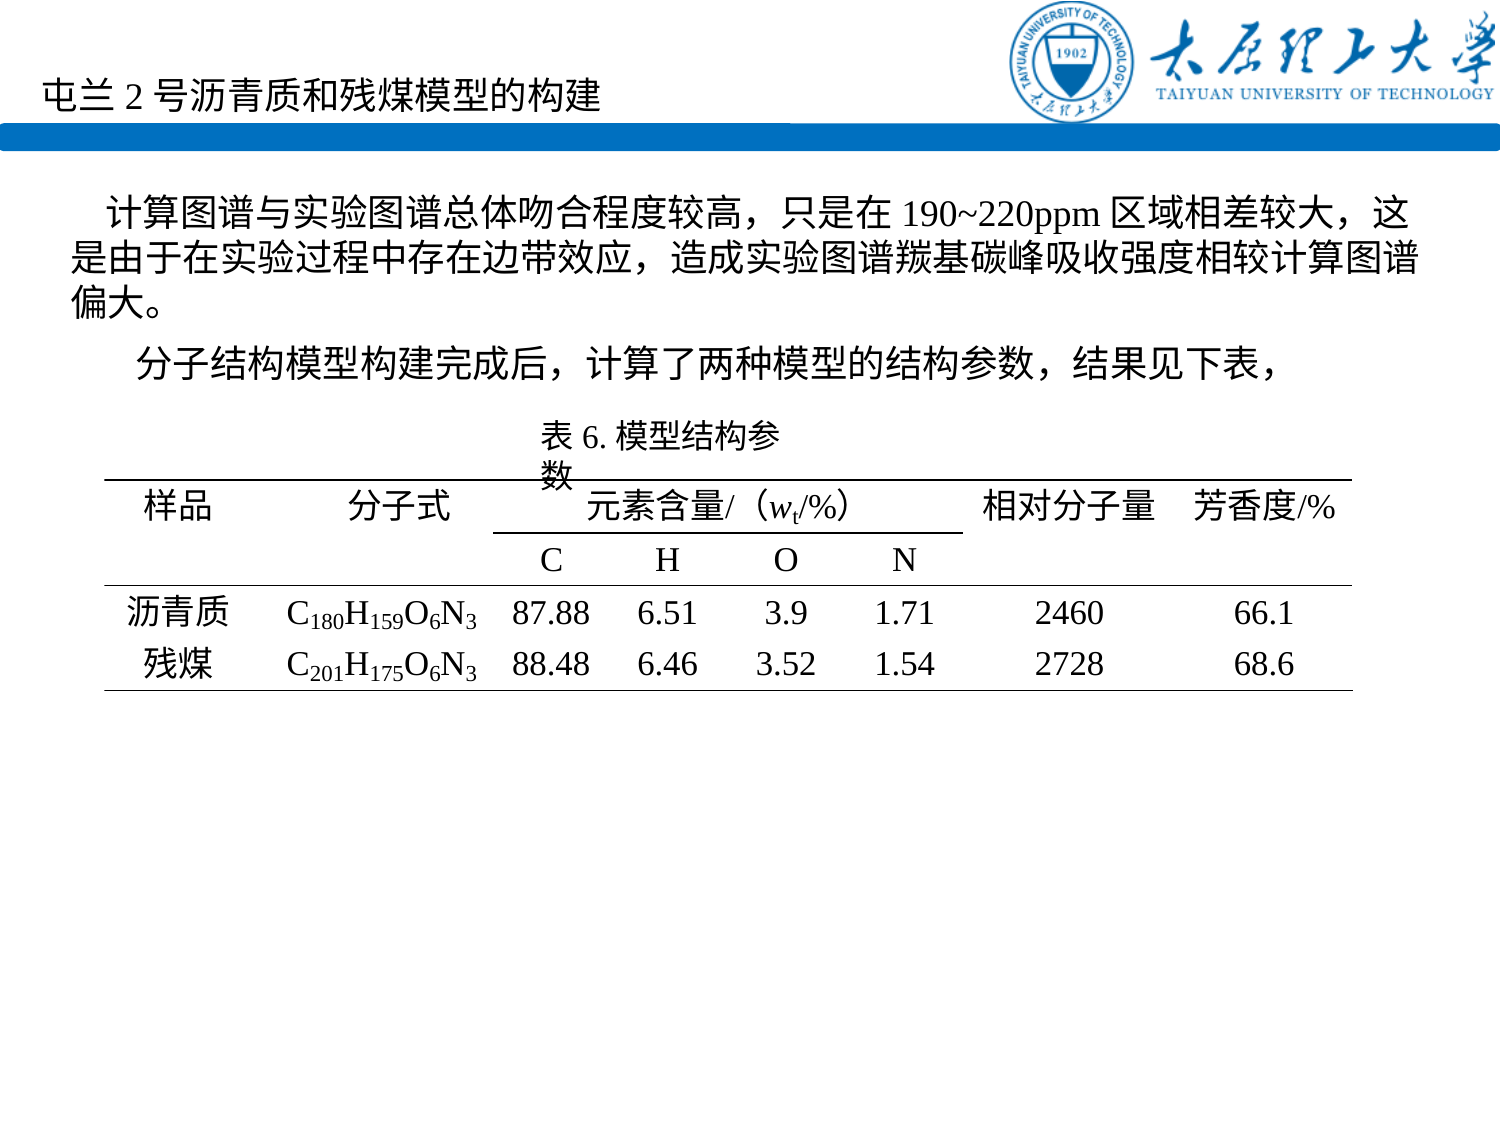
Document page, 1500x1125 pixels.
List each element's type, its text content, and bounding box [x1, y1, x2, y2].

text_box 分子结构模型构建完成后，计算了两种模型的结构参数，结果见下表， [120, 332, 1312, 393]
picture [104, 478, 1358, 743]
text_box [0, 0, 1500, 150]
text_box 计算图谱与实验图谱总体吻合程度较高，只是在190~220ppm区域相差较大，这是由于在实验过程中存在边带效应，造成实验图谱羰基碳峰吸收强度相较计算图谱偏大。 [55, 181, 1445, 332]
text_box 表6.模型结构参数 [526, 408, 820, 477]
